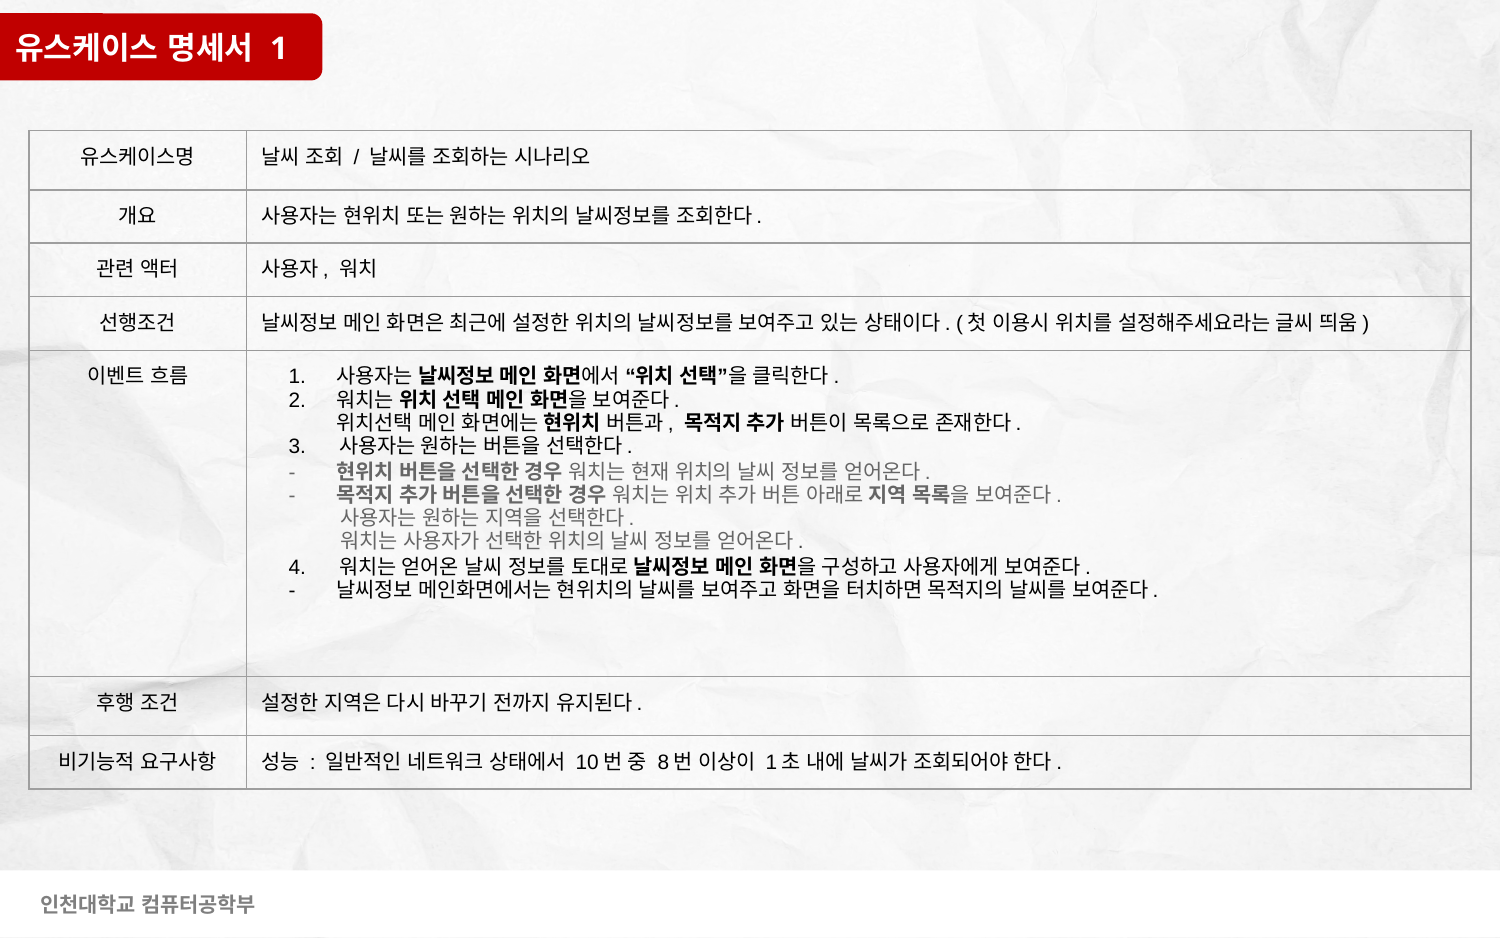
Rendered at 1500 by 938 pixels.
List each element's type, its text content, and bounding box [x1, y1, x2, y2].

table_cell 비기능적 요구사항 [30, 736, 246, 788]
table_cell 이벤트 흐름 [30, 351, 246, 676]
text_box 유스케이스 명세서 1 [0, 13, 335, 54]
table_header 유스케이스명 [30, 131, 246, 189]
text_box [117, 59, 1018, 165]
table_cell 날씨정보 메인 화면은 최근에 설정한 위치의 날씨정보를 보여주고 있는 상태이다. (첫 이용시 위치를 설정해주세요라는 글씨 띄움) [247, 297, 1470, 350]
table_cell 사용자는 현위치 또는 원하는 위치의 날씨정보를 조회한다. [247, 191, 1470, 242]
table_cell 관련 액터 [30, 244, 246, 296]
table_cell 성능 : 일반적인 네트워크 상태에서 10번 중 8번 이상이 1초 내에 날씨가 조회되어야 한다. [247, 736, 1470, 788]
table_cell 사용자는 날씨정보 메인 화면에서 “위치 선택”을 클릭한다. 워치는 위치 선택 메인 화면을 보여준다. 위치선택 메인 화면에는 현위치 버튼과, 목적지 추가 버튼이 목록으로 존재한다. 3. 사용자는 원하는 버튼을 선택한다. 현위치 버튼을 선택한 경우 워치는 현재 위치의 날씨 정보를 얻어온다. 목적지 추가 버튼을 선택한 경우 워치는 위치 추가 버튼 아래로 지역 목록을 보여준다. 사용자는 원하는 지역을 선택한다. 워치는 사용자가 선택한 위치의 날씨 정보를 얻어온다. 4. 워치는 얻어온 날씨 정보를 토대로 날씨정보 메인 화면을 구성하고 사용자에게 보여준다. 날씨정보 메인화면에서는 현위치의 날씨를 보여주고 화면을 터치하면 목적지의 날씨를 보여준다. [247, 351, 1470, 676]
text_box [0, 54, 323, 81]
text_box 인천대학교 컴퓨터공학부 [0, 883, 296, 925]
table_cell 선행조건 [30, 297, 246, 350]
table_cell 설정한 지역은 다시 바꾸기 전까지 유지된다. [247, 677, 1470, 735]
table_header 날씨 조회 / 날씨를 조회하는 시나리오 [247, 131, 1470, 189]
table_cell 후행 조건 [30, 677, 246, 735]
table_cell 사용자, 워치 [247, 244, 1470, 296]
text_box [0, 870, 1500, 938]
table_cell 개요 [30, 191, 246, 242]
